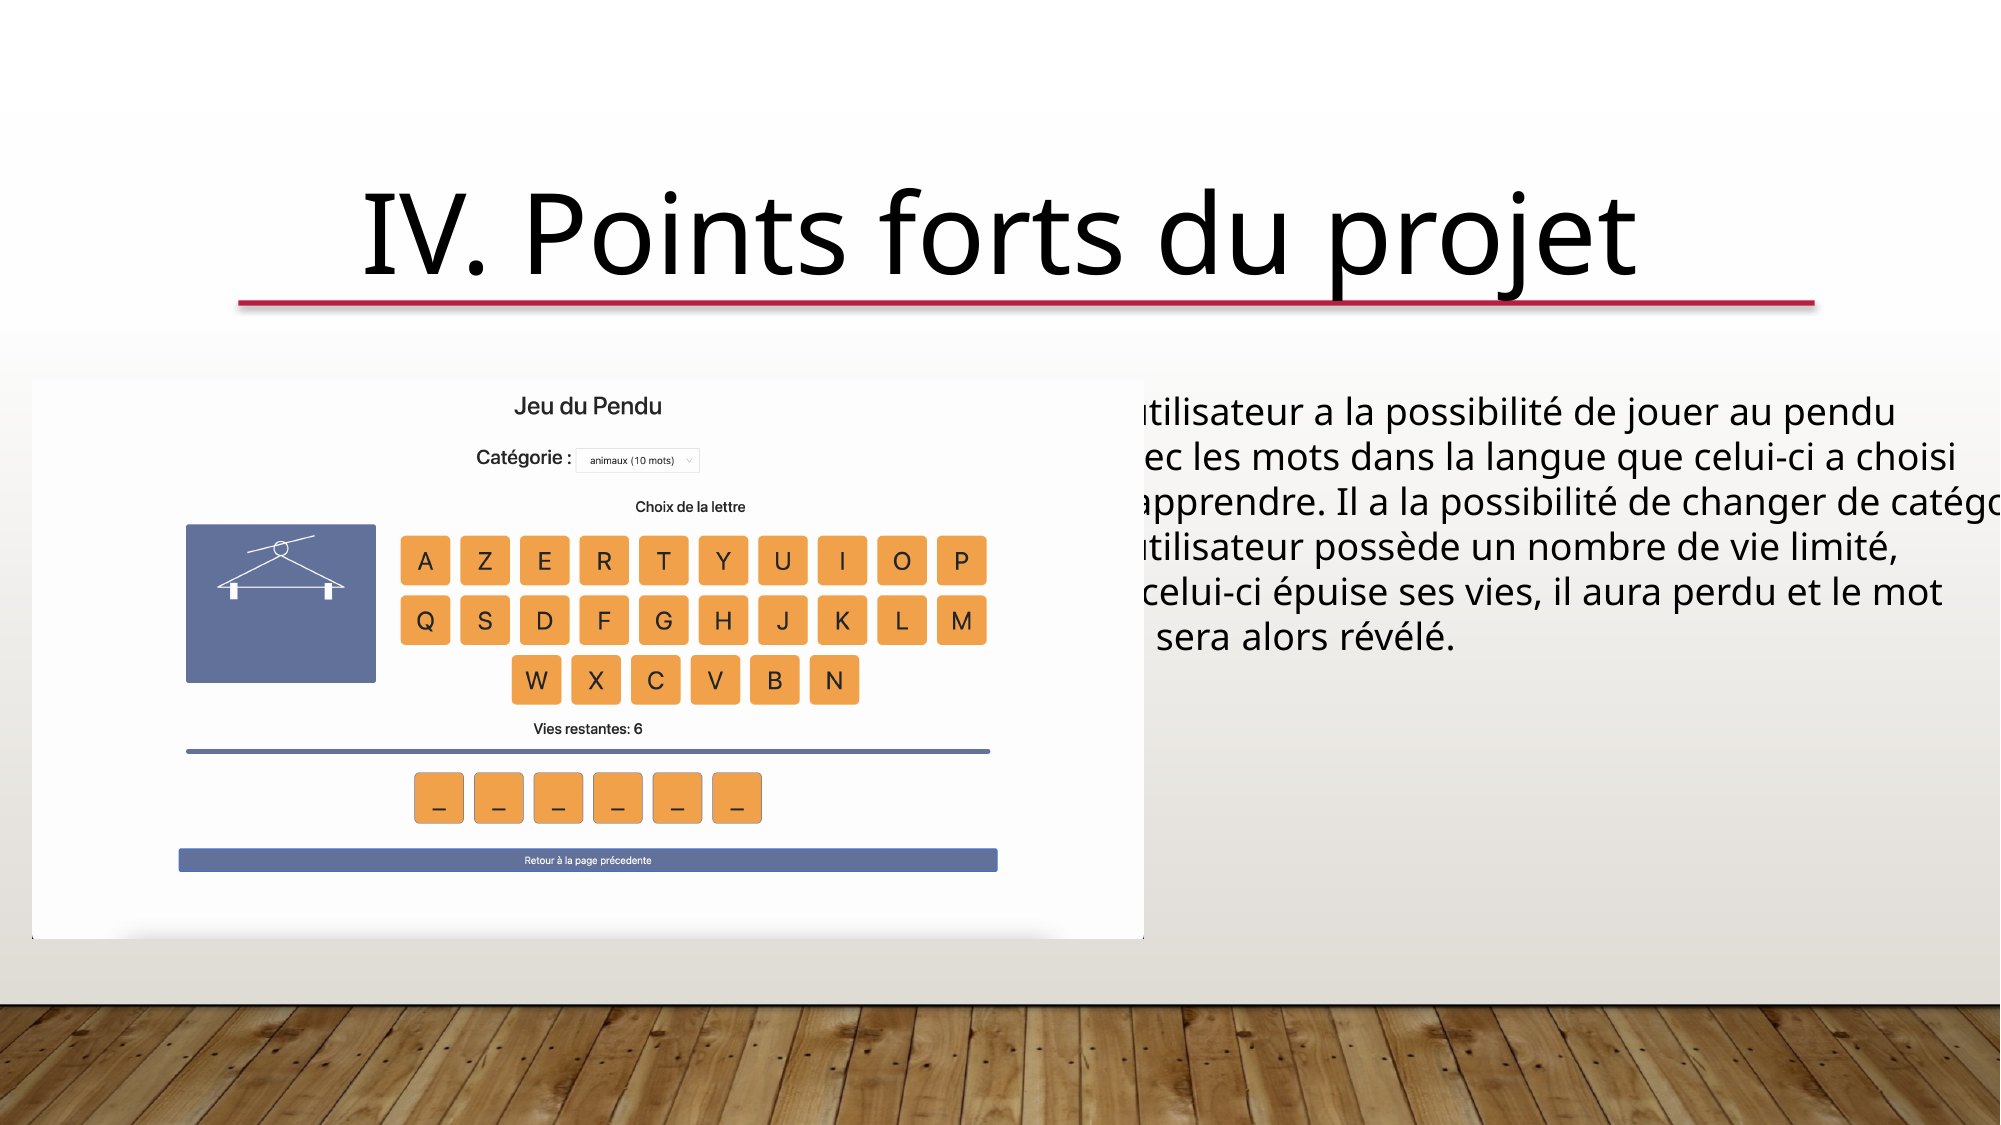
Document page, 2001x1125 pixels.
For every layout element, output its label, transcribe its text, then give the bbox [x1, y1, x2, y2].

text_box IV. Points forts du projet [346, 154, 1654, 305]
picture [0, 1007, 2000, 1125]
picture [31, 380, 1144, 939]
text_box L’utilisateur a la possibilité de jouer au pendu avec les mots dans la langue que celui-ci a choisi d’apprendre. Il a la possibilité de changer de catégorie. L’utilisateur possède un nombre de vie limité, si celui-ci épuise ses vies, il aura perdu et le mot lui sera alors révélé. [1144, 380, 2000, 666]
